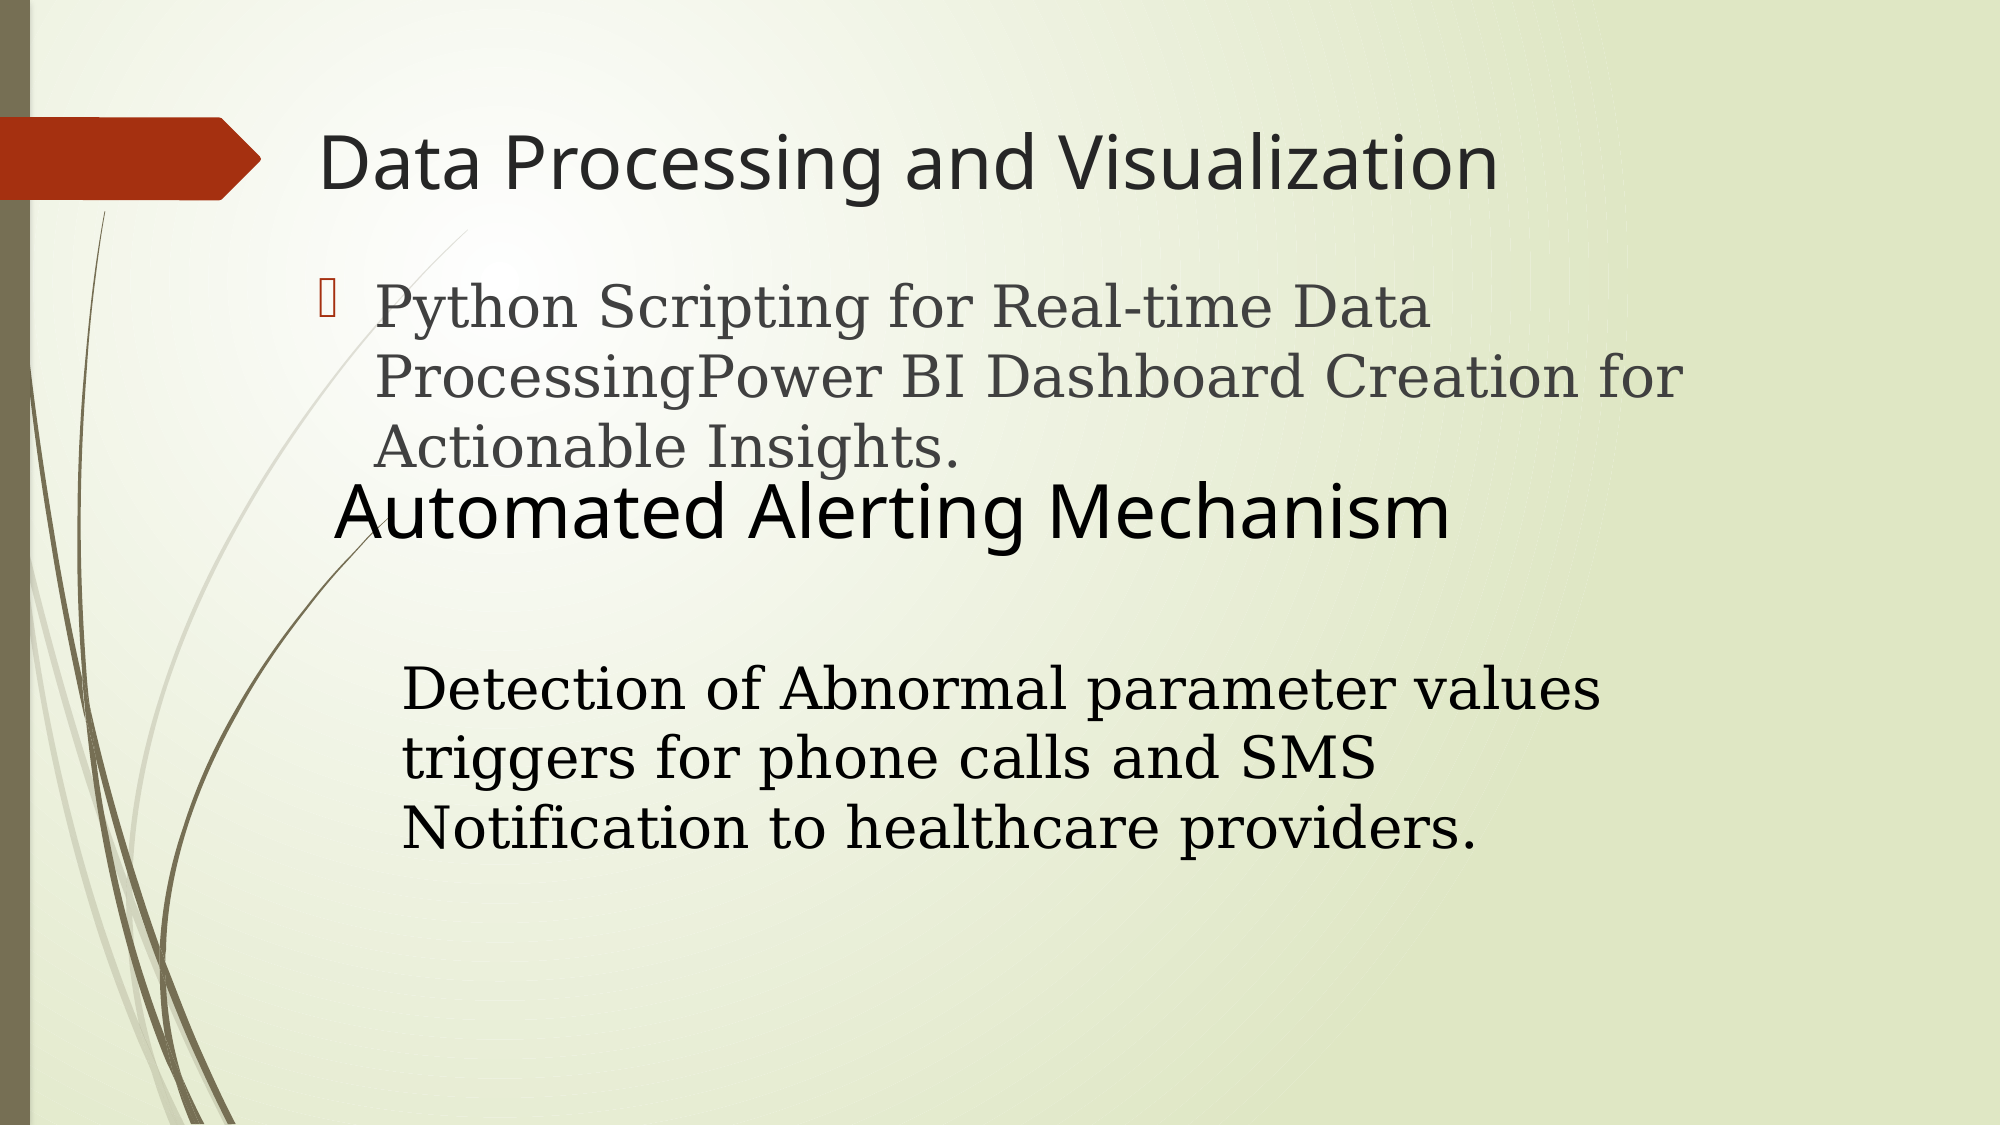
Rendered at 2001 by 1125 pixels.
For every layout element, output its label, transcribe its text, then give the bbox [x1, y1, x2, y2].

text_box Detection of Abnormal parameter values triggers for phone calls and SMS Notification to healthcare providers. [386, 643, 1758, 868]
title Data Processing and Visualization [302, 106, 1594, 261]
text_box [361, 618, 1733, 705]
text_box Automated Alerting Mechanism [319, 456, 1656, 562]
list Python Scripting for Real-time Data ProcessingPower BI Dashboard Creation for Actionable Insights. [302, 261, 1766, 879]
